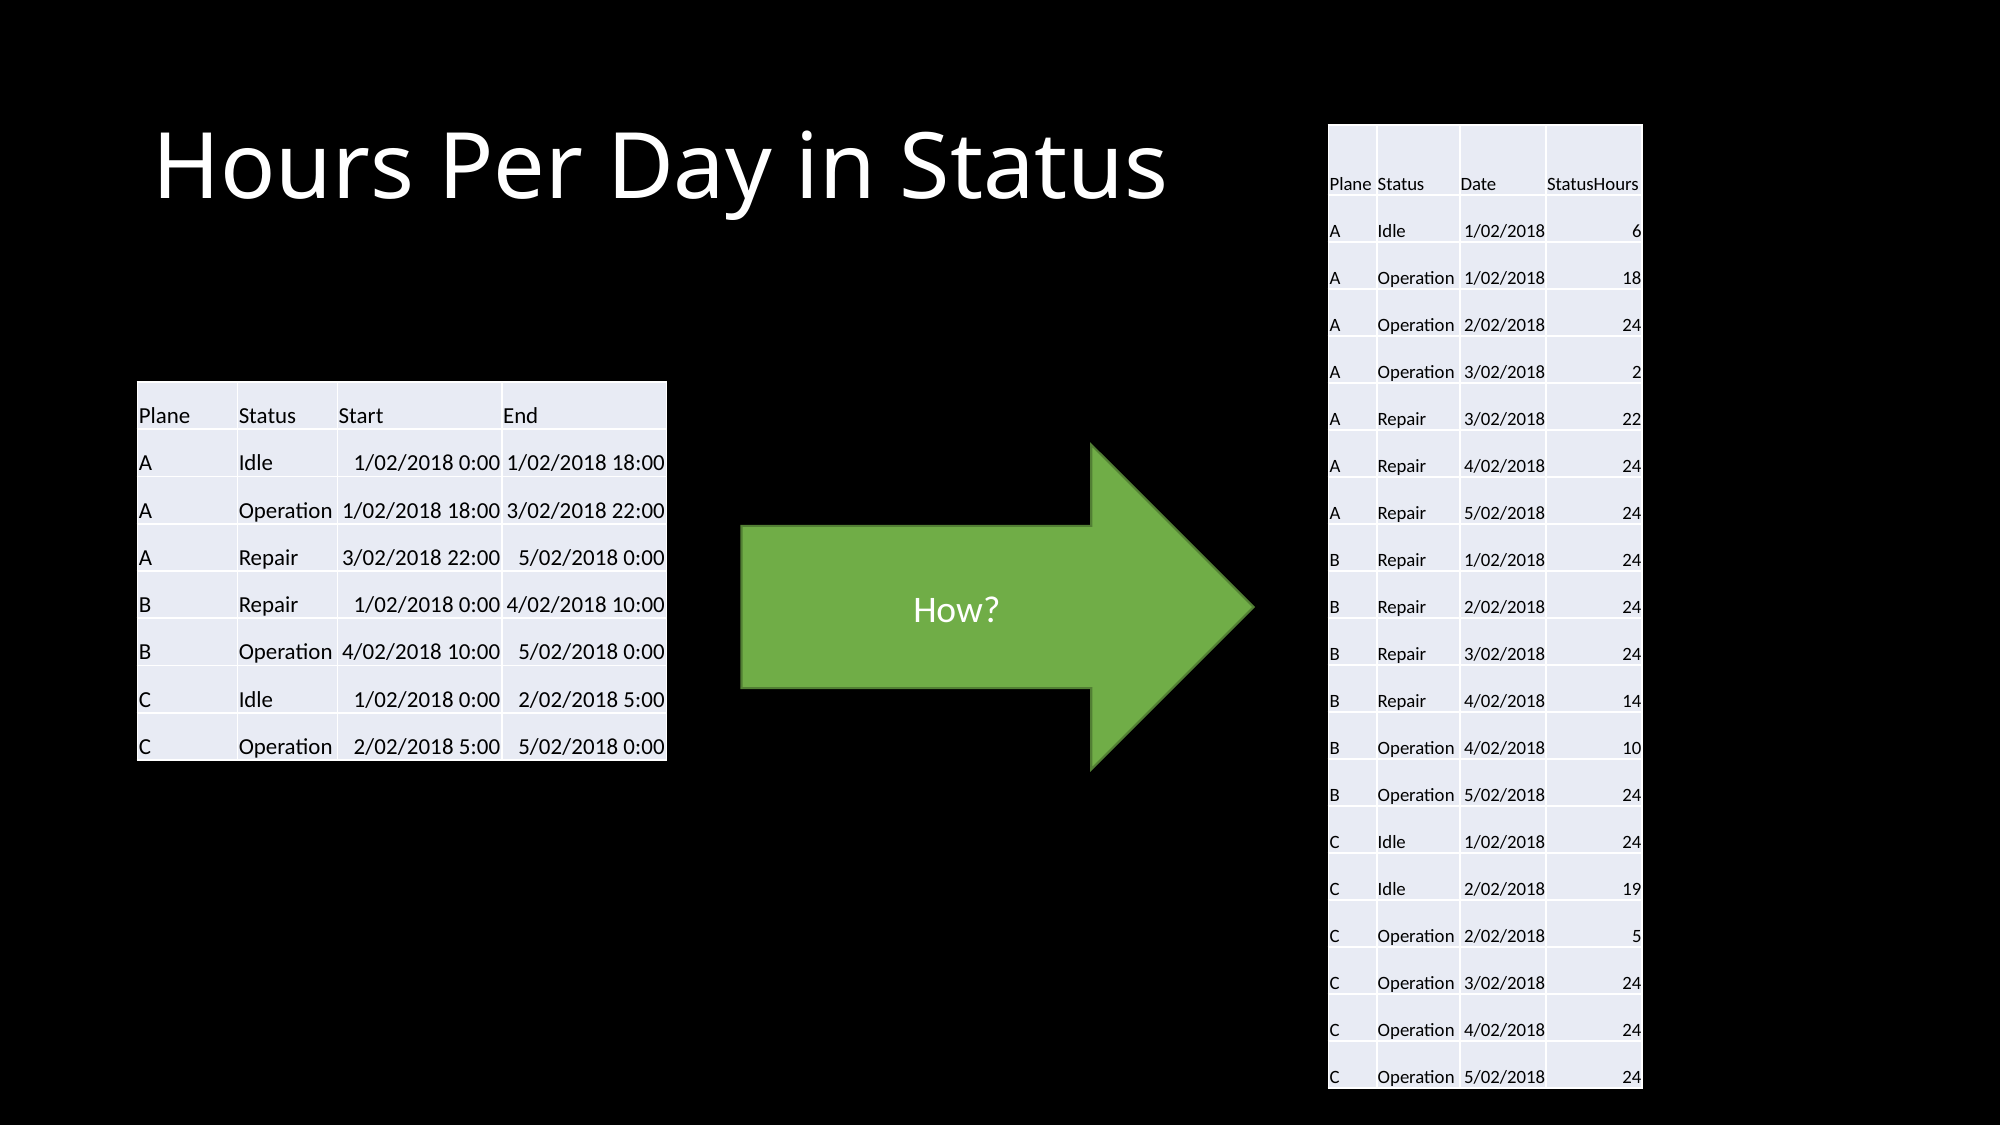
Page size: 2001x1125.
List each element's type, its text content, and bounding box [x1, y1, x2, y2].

table_cell Idle [1378, 196, 1459, 241]
table_cell Operation [1378, 760, 1459, 805]
table_cell Operation [1378, 995, 1459, 1040]
table_cell Repair [238, 572, 337, 617]
table_cell 3/02/2018 [1461, 948, 1545, 993]
table_cell 2/02/2018 5:00 [338, 714, 501, 759]
table_cell 6 [1547, 196, 1641, 241]
table_cell C [1329, 854, 1376, 899]
table_cell 19 [1547, 854, 1641, 899]
table_cell Operation [1378, 1042, 1459, 1087]
table_cell 3/02/2018 22:00 [503, 477, 666, 523]
table_cell Idle [1378, 807, 1459, 852]
table_cell 24 [1547, 619, 1641, 664]
title Hours Per Day in Status [137, 59, 1863, 278]
table_cell 22 [1547, 384, 1641, 429]
table_cell 5/02/2018 [1461, 1042, 1545, 1087]
table_cell B [1329, 525, 1376, 570]
table_cell A [1329, 384, 1376, 429]
table_cell 1/02/2018 [1461, 196, 1545, 241]
table_cell 2/02/2018 [1461, 901, 1545, 946]
table_cell A [1329, 196, 1376, 241]
table_cell A [1329, 337, 1376, 382]
table_cell 24 [1547, 478, 1641, 523]
table_cell 4/02/2018 10:00 [338, 619, 501, 665]
table_cell Operation [1378, 948, 1459, 993]
table_cell 14 [1547, 666, 1641, 711]
table_cell 24 [1547, 525, 1641, 570]
table_cell A [138, 477, 237, 523]
table_cell B [1329, 713, 1376, 758]
table_cell Repair [1378, 525, 1459, 570]
table_cell C [1329, 995, 1376, 1040]
table_cell A [1329, 431, 1376, 476]
table_header Date [1461, 126, 1545, 194]
table_cell 5/02/2018 0:00 [503, 525, 666, 570]
table_cell B [138, 572, 237, 617]
table_header End [503, 383, 666, 428]
table_header Plane [138, 383, 237, 428]
table_cell Idle [238, 430, 337, 476]
table_cell 4/02/2018 [1461, 666, 1545, 711]
table_cell 4/02/2018 [1461, 431, 1545, 476]
table_header Status [1378, 126, 1459, 194]
table_cell Operation [238, 619, 337, 665]
table_cell 24 [1547, 1042, 1641, 1087]
table_cell 24 [1547, 290, 1641, 335]
table_cell 24 [1547, 431, 1641, 476]
table_cell A [1329, 478, 1376, 523]
table_cell 1/02/2018 0:00 [338, 572, 501, 617]
table_cell 18 [1547, 243, 1641, 288]
table_cell 2/02/2018 [1461, 854, 1545, 899]
table_cell Operation [1378, 243, 1459, 288]
table_cell 24 [1547, 995, 1641, 1040]
table_cell 5/02/2018 [1461, 760, 1545, 805]
table_cell 5/02/2018 0:00 [503, 714, 666, 759]
table_cell 1/02/2018 0:00 [338, 430, 501, 476]
table_cell Operation [1378, 290, 1459, 335]
table_cell Repair [1378, 384, 1459, 429]
table_cell Operation [1378, 901, 1459, 946]
table_cell 24 [1547, 760, 1641, 805]
table_cell B [138, 619, 237, 665]
table_cell 4/02/2018 [1461, 713, 1545, 758]
table_cell 1/02/2018 0:00 [338, 666, 501, 712]
table_cell 24 [1547, 948, 1641, 993]
table_cell Operation [1378, 337, 1459, 382]
table_cell Operation [238, 714, 337, 759]
table_cell A [138, 525, 237, 570]
table_cell 5/02/2018 0:00 [503, 619, 666, 665]
table_cell B [1329, 572, 1376, 617]
text_box How? [740, 442, 1256, 772]
table_cell 10 [1547, 713, 1641, 758]
table_cell Operation [1378, 713, 1459, 758]
table_header Plane [1329, 126, 1376, 194]
table_header Start [338, 383, 501, 428]
table_header StatusHours [1547, 126, 1641, 194]
table_cell 5 [1547, 901, 1641, 946]
table_cell 5/02/2018 [1461, 478, 1545, 523]
table_cell C [138, 666, 237, 712]
table_cell 24 [1547, 572, 1641, 617]
table_cell 3/02/2018 [1461, 384, 1545, 429]
table_cell C [1329, 807, 1376, 852]
table_cell 2/02/2018 [1461, 572, 1545, 617]
table_cell C [1329, 948, 1376, 993]
table_cell C [1329, 901, 1376, 946]
table_cell Repair [1378, 619, 1459, 664]
table_cell 1/02/2018 18:00 [503, 430, 666, 476]
table_cell Repair [1378, 478, 1459, 523]
table_cell C [138, 714, 237, 759]
table_cell C [1329, 1042, 1376, 1087]
table_cell Repair [1378, 666, 1459, 711]
table_cell 3/02/2018 [1461, 619, 1545, 664]
table_cell 4/02/2018 [1461, 995, 1545, 1040]
table_cell A [138, 430, 237, 476]
table_cell 2/02/2018 [1461, 290, 1545, 335]
table_cell B [1329, 666, 1376, 711]
table_cell 1/02/2018 [1461, 525, 1545, 570]
table_cell 4/02/2018 10:00 [503, 572, 666, 617]
table_cell A [1329, 243, 1376, 288]
table_cell Repair [1378, 431, 1459, 476]
table_cell A [1329, 290, 1376, 335]
table_cell Idle [1378, 854, 1459, 899]
table_cell 1/02/2018 [1461, 807, 1545, 852]
table_cell Repair [238, 525, 337, 570]
table_header Status [238, 383, 337, 428]
table_cell Operation [238, 477, 337, 523]
table_cell Repair [1378, 572, 1459, 617]
table_cell 2/02/2018 5:00 [503, 666, 666, 712]
table_cell 1/02/2018 [1461, 243, 1545, 288]
table_cell 3/02/2018 [1461, 337, 1545, 382]
table_cell B [1329, 619, 1376, 664]
table_cell B [1329, 760, 1376, 805]
table_cell Idle [238, 666, 337, 712]
table_cell 2 [1547, 337, 1641, 382]
table_cell 1/02/2018 18:00 [338, 477, 501, 523]
table_cell 24 [1547, 807, 1641, 852]
table_cell 3/02/2018 22:00 [338, 525, 501, 570]
